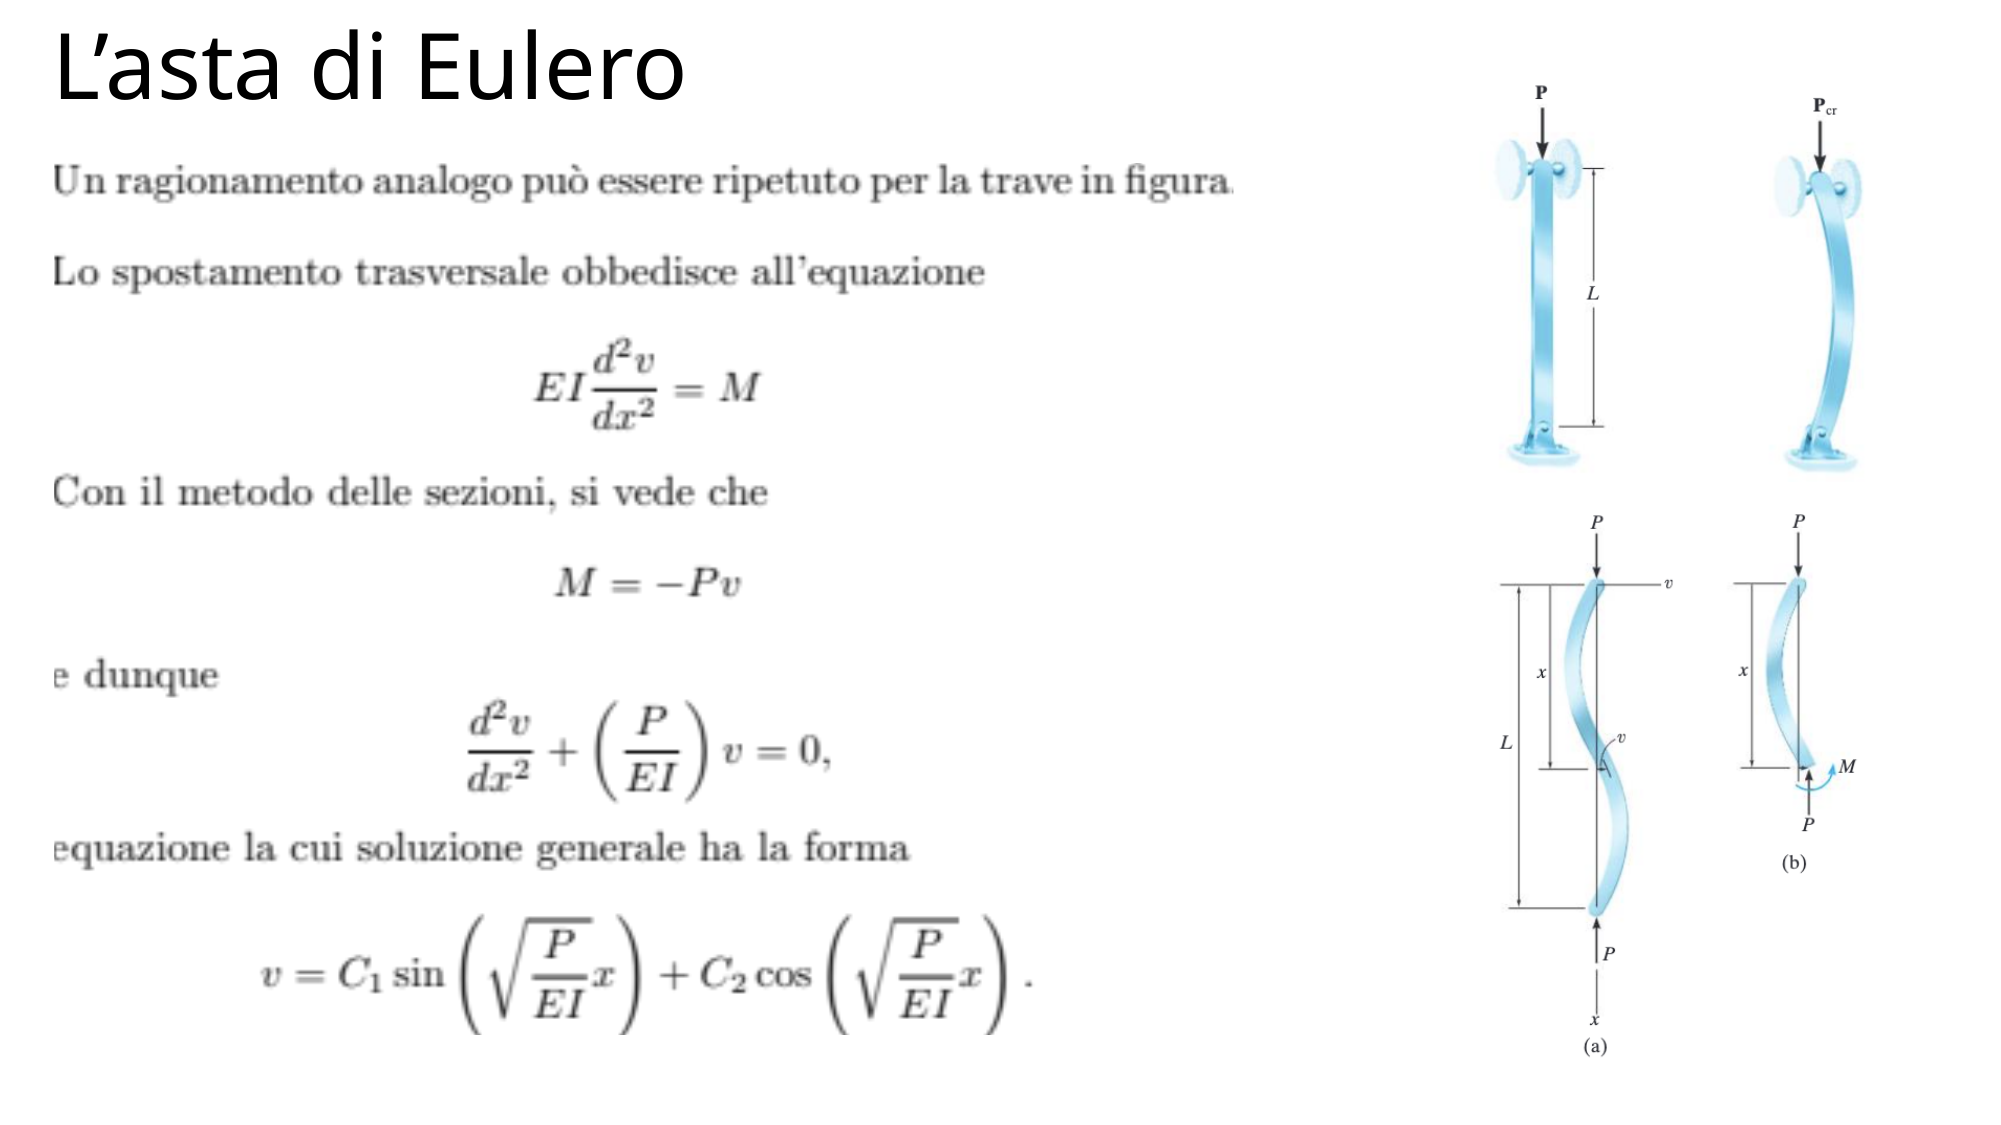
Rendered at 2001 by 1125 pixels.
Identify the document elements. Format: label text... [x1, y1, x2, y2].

picture [54, 163, 1234, 1035]
picture [1440, 51, 1662, 475]
title L’asta di Eulero [37, 0, 1763, 179]
picture [1447, 51, 1977, 1098]
